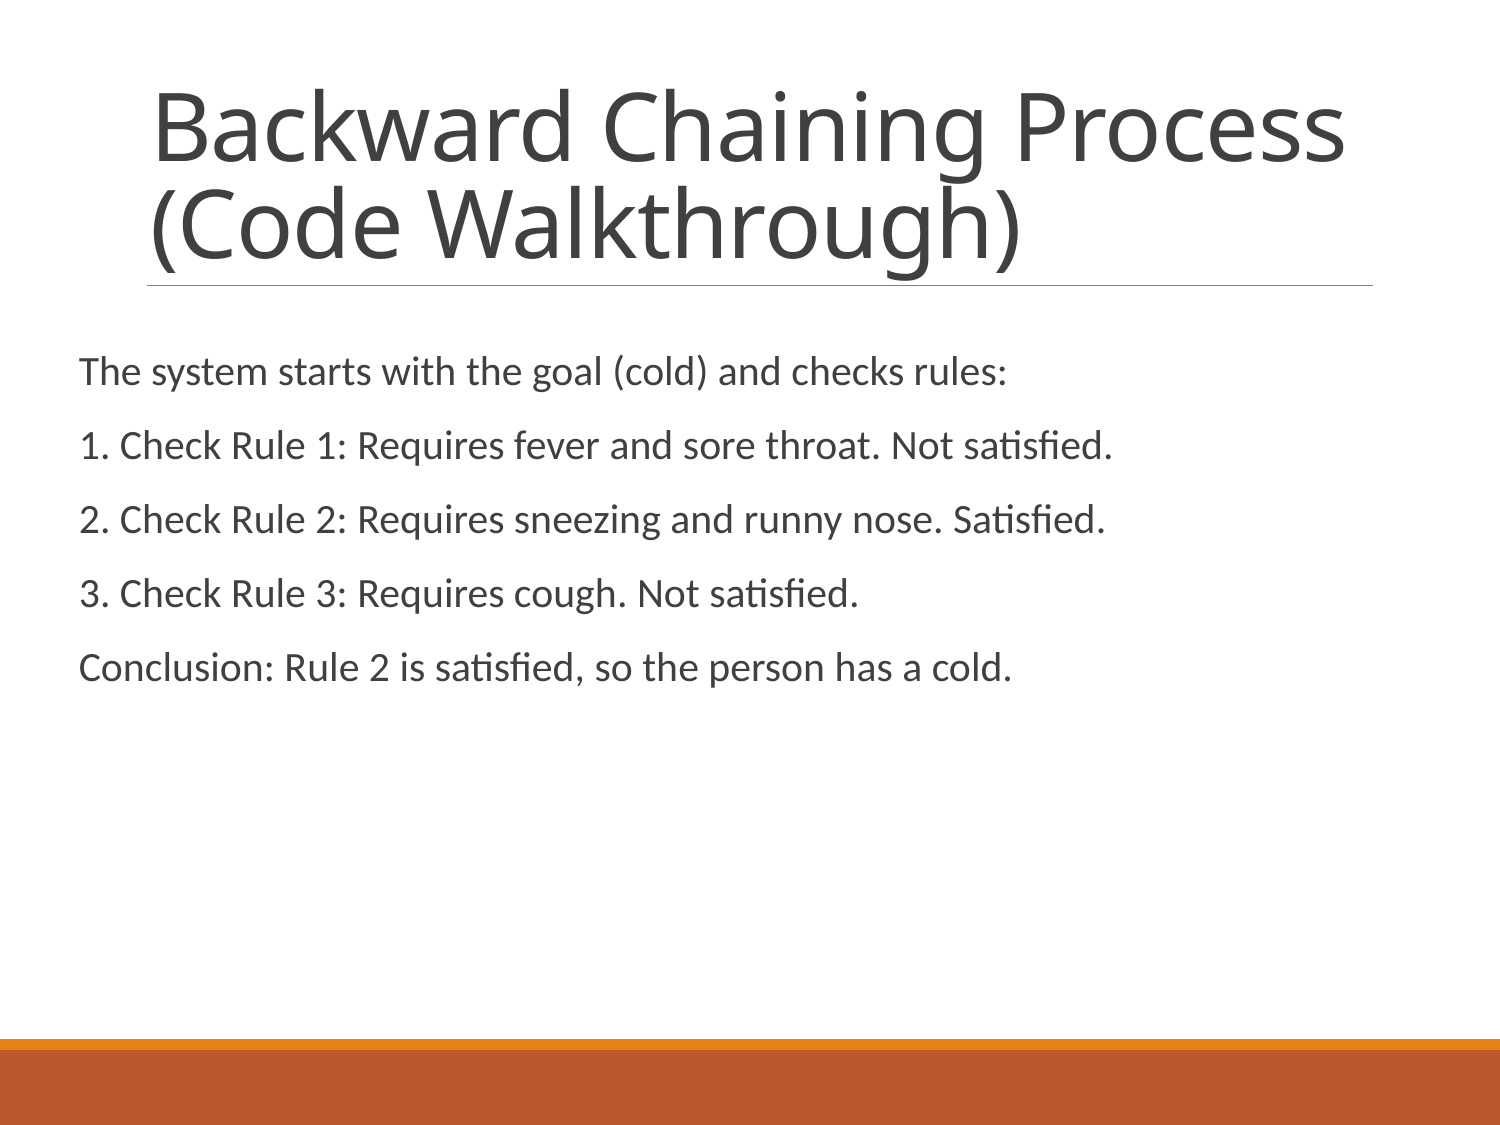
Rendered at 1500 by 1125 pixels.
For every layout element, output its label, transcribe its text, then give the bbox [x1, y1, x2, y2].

list The system starts with the goal (cold) and checks rules: 1. Check Rule 1: Requires fever and sore throat. Not satisfied. 2. Check Rule 2: Requires sneezing and runny nose. Satisfied. 3. Check Rule 3: Requires cough. Not satisfied. Conclusion: Rule 2 is satisfied, so the person has a cold. [63, 262, 1414, 1067]
title Backward Chaining Process (Code Walkthrough) [135, 47, 1373, 262]
